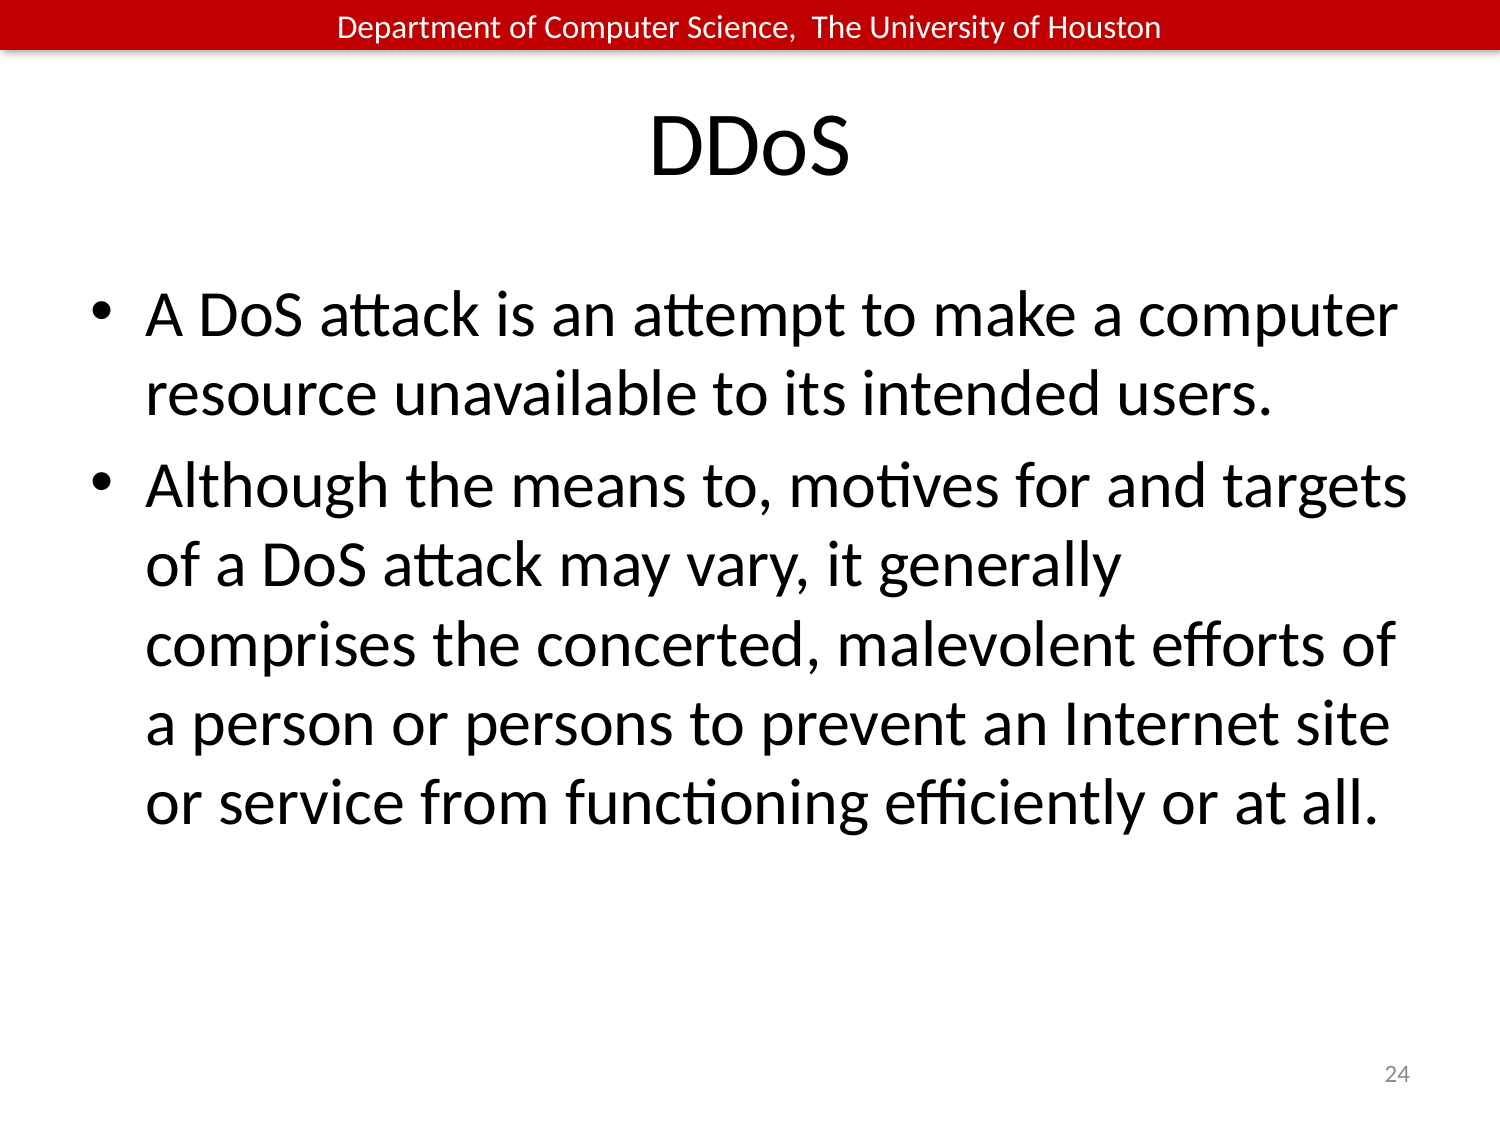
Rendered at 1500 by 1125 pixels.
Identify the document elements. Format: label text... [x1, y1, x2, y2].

slide_number 24 [1074, 1042, 1425, 1103]
list A DoS attack is an attempt to make a computer resource unavailable to its intended users. Although the means to, motives for and targets of a DoS attack may vary, it generally comprises the concerted, malevolent efforts of a person or persons to prevent an Internet site or service from functioning efficiently or at all. [75, 262, 1425, 1005]
title DDoS [75, 45, 1425, 233]
